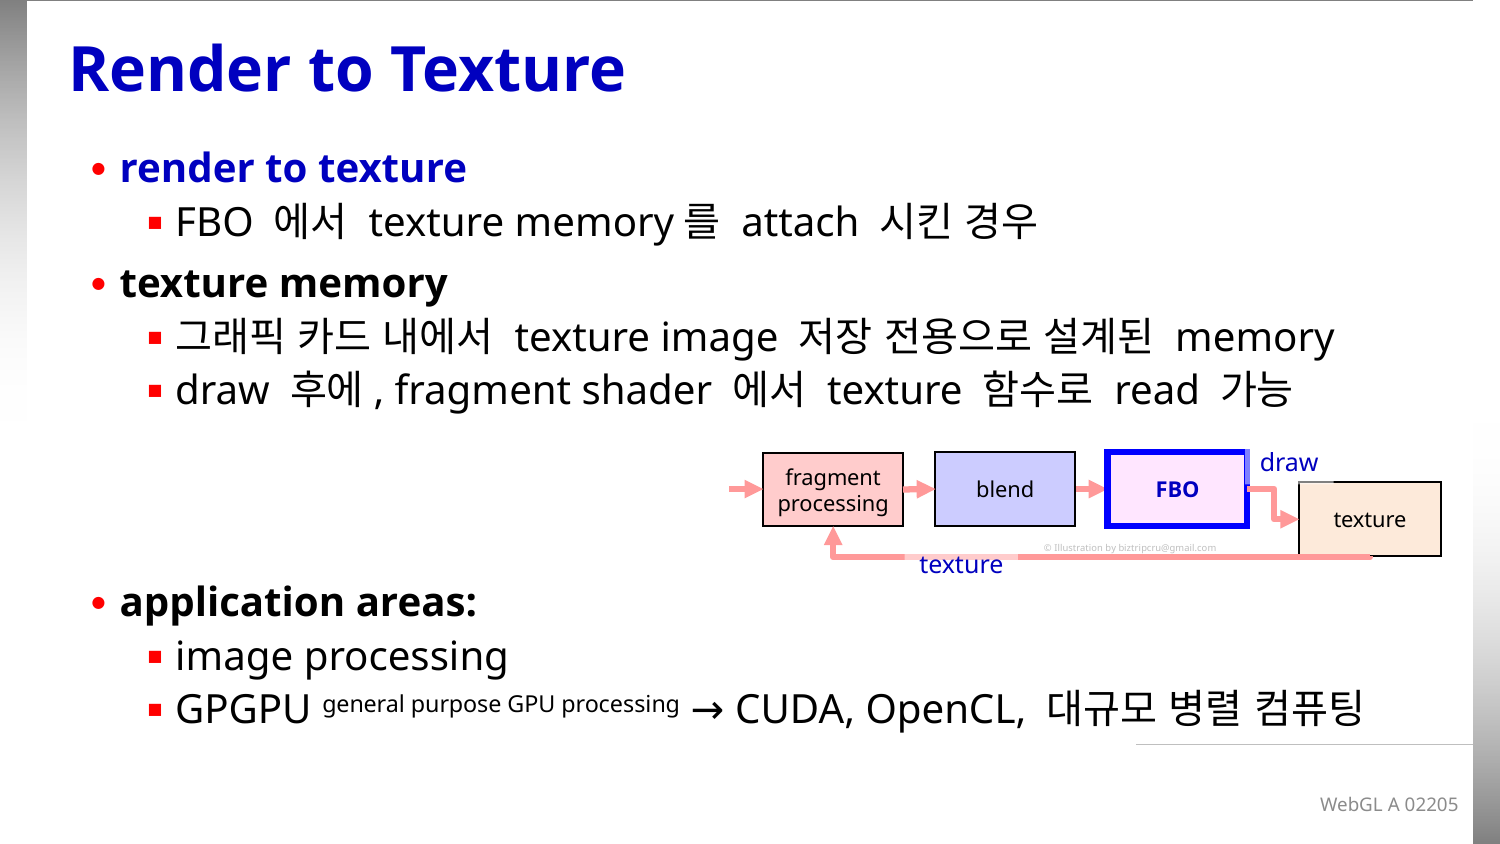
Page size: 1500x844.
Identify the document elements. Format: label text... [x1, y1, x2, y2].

footer WebGL A 02205 [789, 781, 1474, 827]
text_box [729, 439, 1441, 587]
title Render to Texture [53, 23, 1474, 120]
list render to texture FBO 에서 texture memory를 attach 시킨 경우 texture memory 그래픽 카드 내에서 texture image 저장 전용으로 설계된 memory draw 후에, fragment shader 에서 texture 함수로 read 가능 application areas: image processing GPGPU general purpose GPU processing → CUDA, OpenCL, 대규모 병렬 컴퓨팅 [76, 138, 1474, 741]
